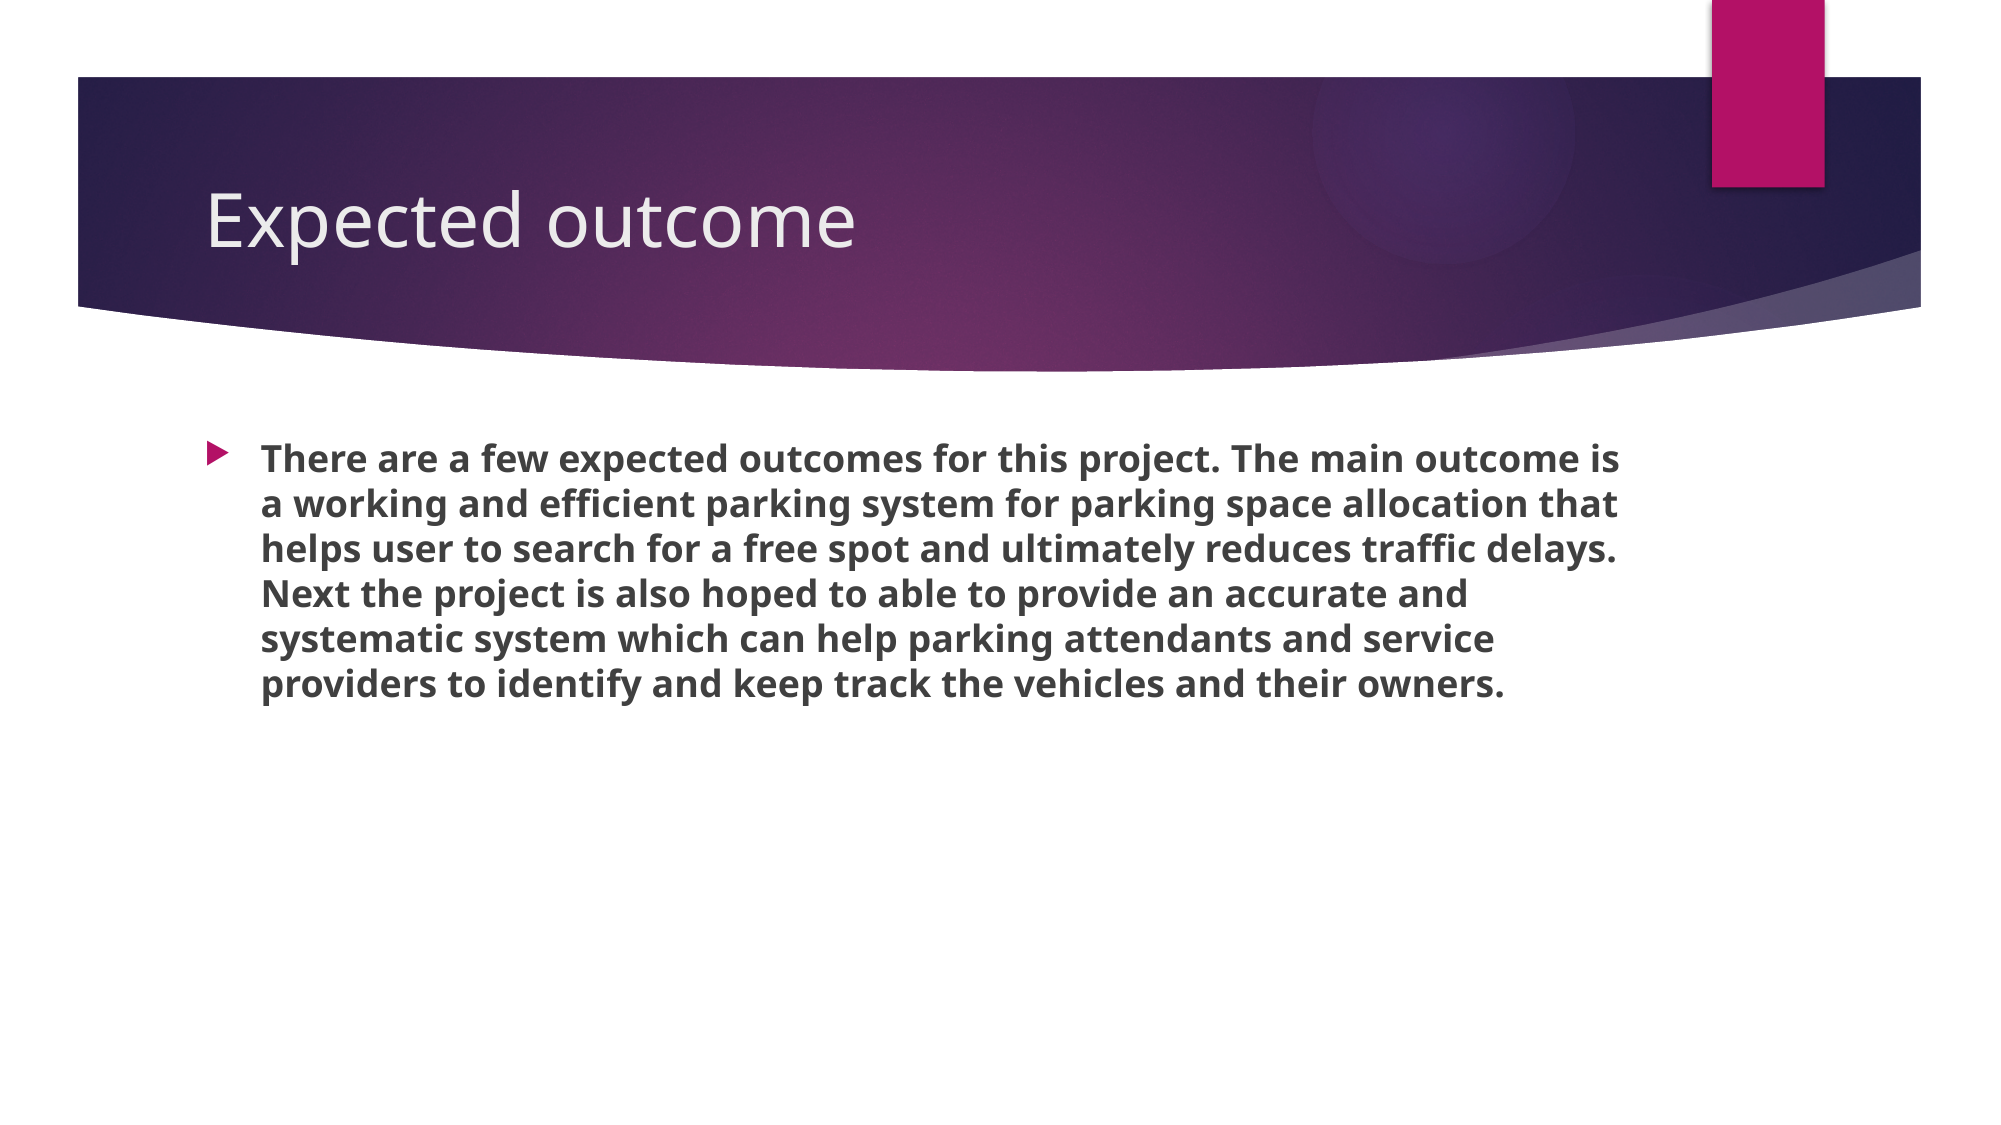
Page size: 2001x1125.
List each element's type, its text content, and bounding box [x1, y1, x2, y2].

list There are a few expected outcomes for this project. The main outcome is a working and efficient parking system for parking space allocation that helps user to search for a free spot and ultimately reduces traffic delays. Next the project is also hoped to able to provide an accurate and systematic system which can help parking attendants and service providers to identify and keep track the vehicles and their owners. [189, 427, 1638, 988]
title Expected outcome [189, 159, 1627, 276]
